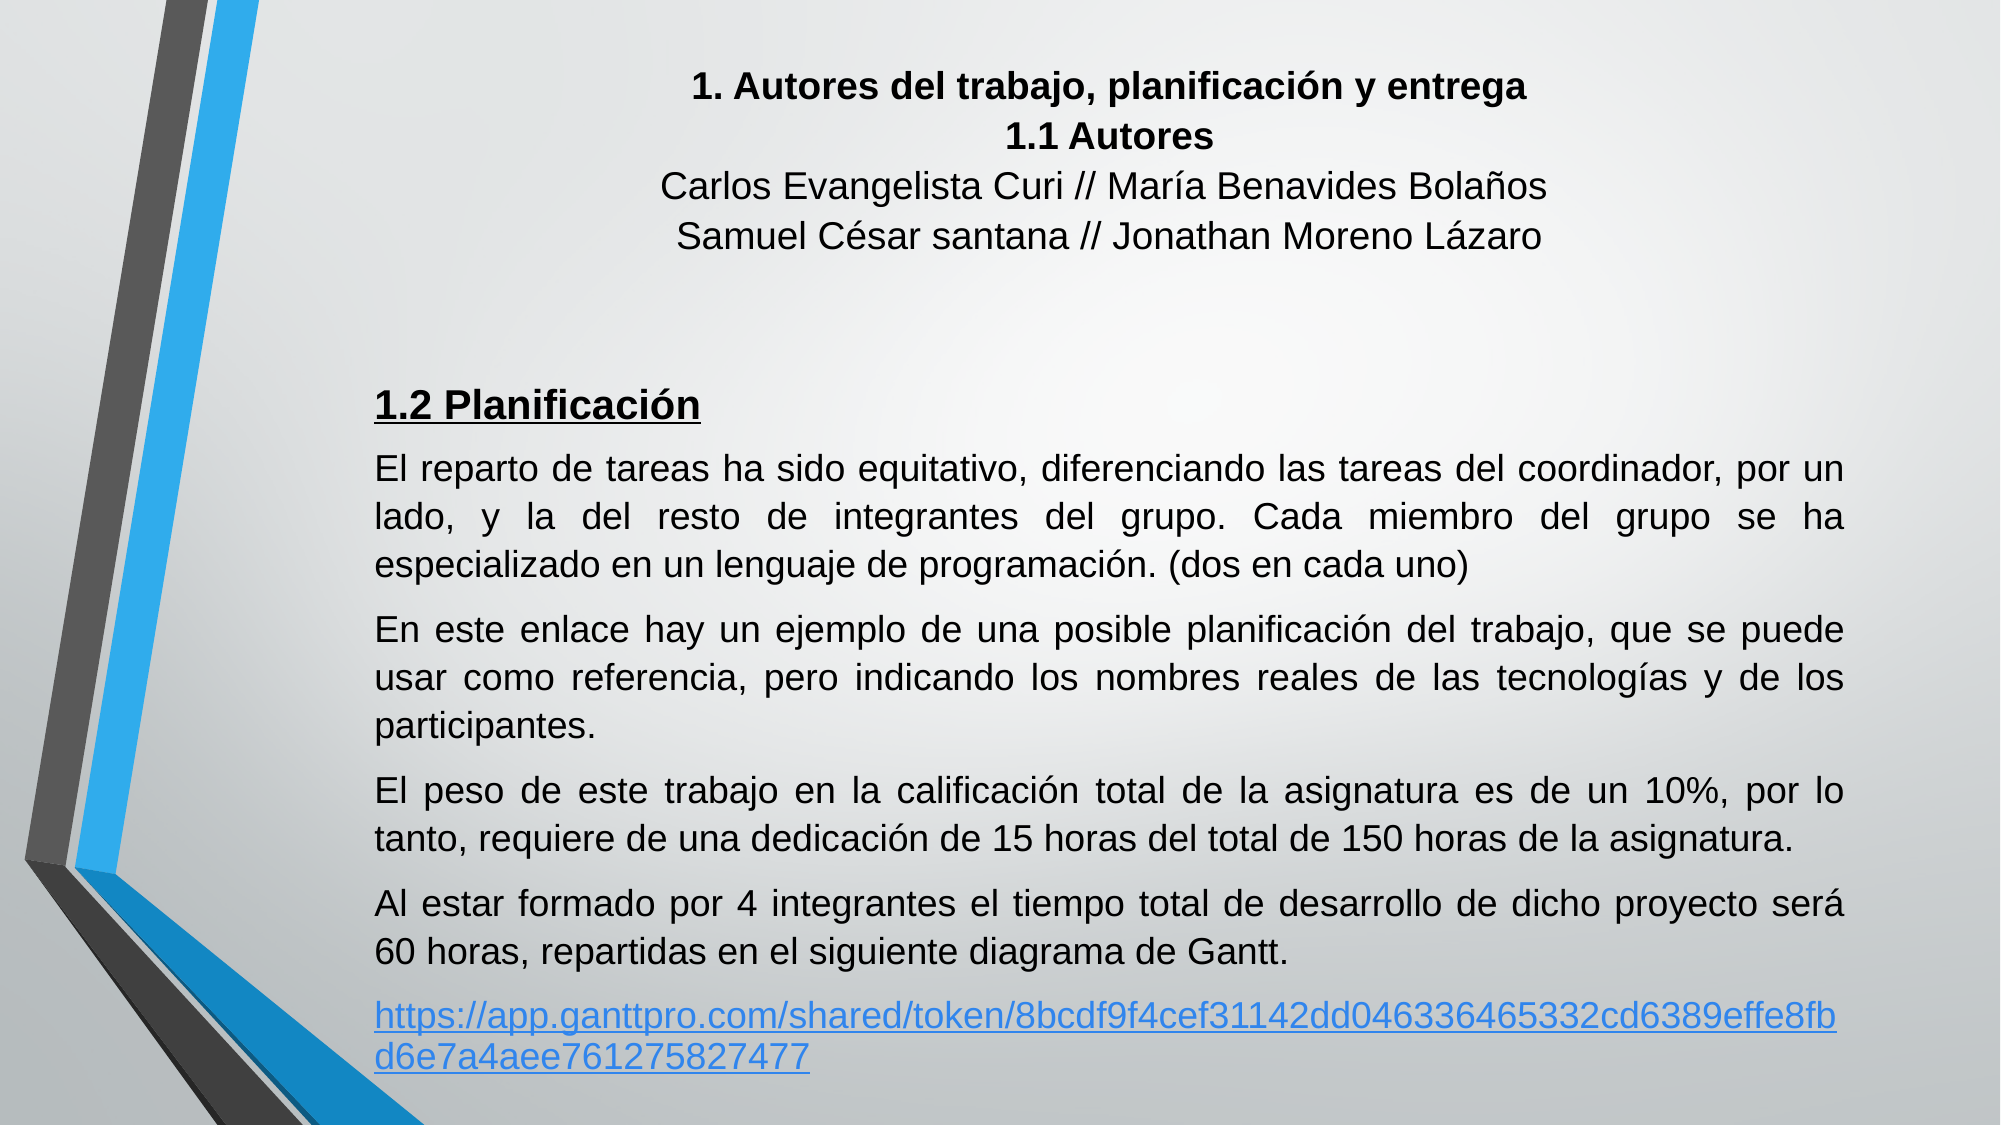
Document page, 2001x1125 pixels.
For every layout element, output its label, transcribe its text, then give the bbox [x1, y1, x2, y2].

text_box 1.2 Planificación El reparto de tareas ha sido equitativo, diferenciando las tareas del coordinador, por un lado, y la del resto de integrantes del grupo. Cada miembro del grupo se ha especializado en un lenguaje de programación. (dos en cada uno) En este enlace hay un ejemplo de una posible planificación del trabajo, que se puede usar como referencia, pero indicando los nombres reales de las tecnologías y de los participantes. El peso de este trabajo en la calificación total de la asignatura es de un 10%, por lo tanto, requiere de una dedicación de 15 horas del total de 150 horas de la asignatura. Al estar formado por 4 integrantes el tiempo total de desarrollo de dicho proyecto será 60 horas, repartidas en el siguiente diagrama de Gantt. https://app.ganttpro.com/shared/token/8bcdf9f4cef31142dd046336465332cd6389effe8fbd6e7a4aee761275827477 [359, 367, 1860, 1044]
title 1. Autores del trabajo, planificación y entrega 1.1 Autores Carlos Evangelista Curi // María Benavides Bolaños Samuel César santana // Jonathan Moreno Lázaro [287, 50, 1932, 334]
